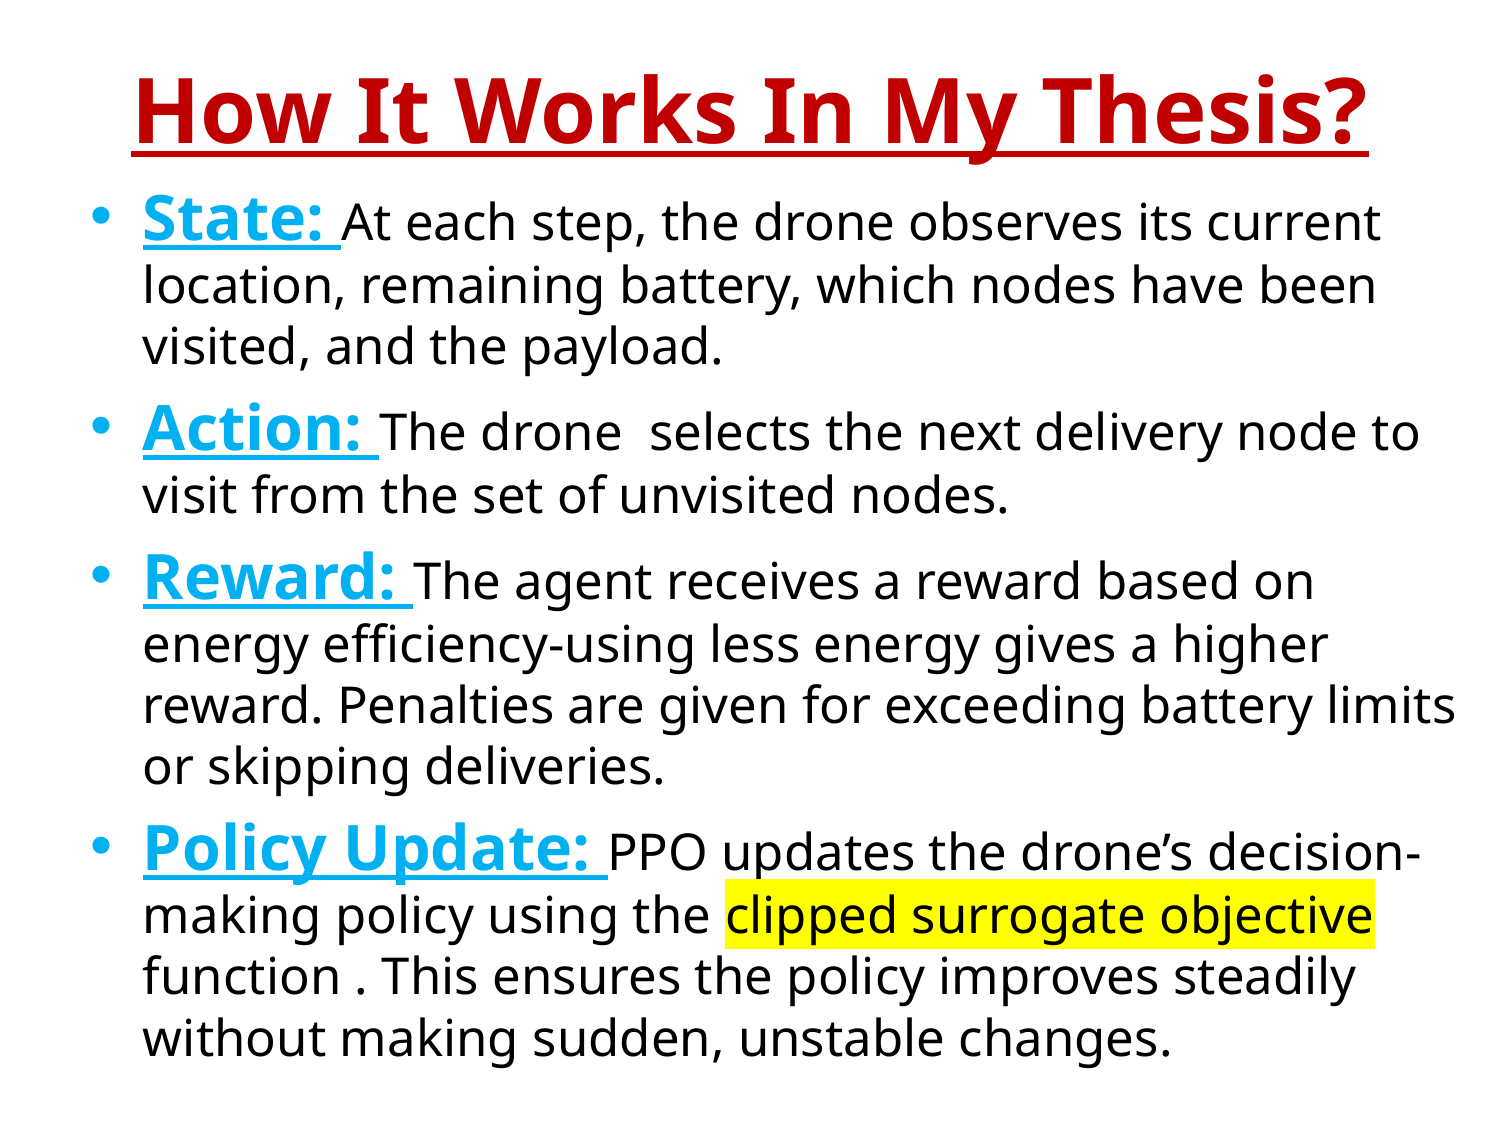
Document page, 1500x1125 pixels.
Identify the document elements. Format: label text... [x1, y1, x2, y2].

title How It Works In My Thesis? [75, 45, 1425, 170]
list State: At each step, the drone observes its current location, remaining battery, which nodes have been visited, and the payload. Action: The drone selects the next delivery node to visit from the set of unvisited nodes. Reward: The agent receives a reward based on energy efficiency-using less energy gives a higher reward. Penalties are given for exceeding battery limits or skipping deliveries. Policy Update: PPO updates the drone’s decision-making policy using the clipped surrogate objective function . This ensures the policy improves steadily without making sudden, unstable changes. [75, 170, 1474, 1080]
